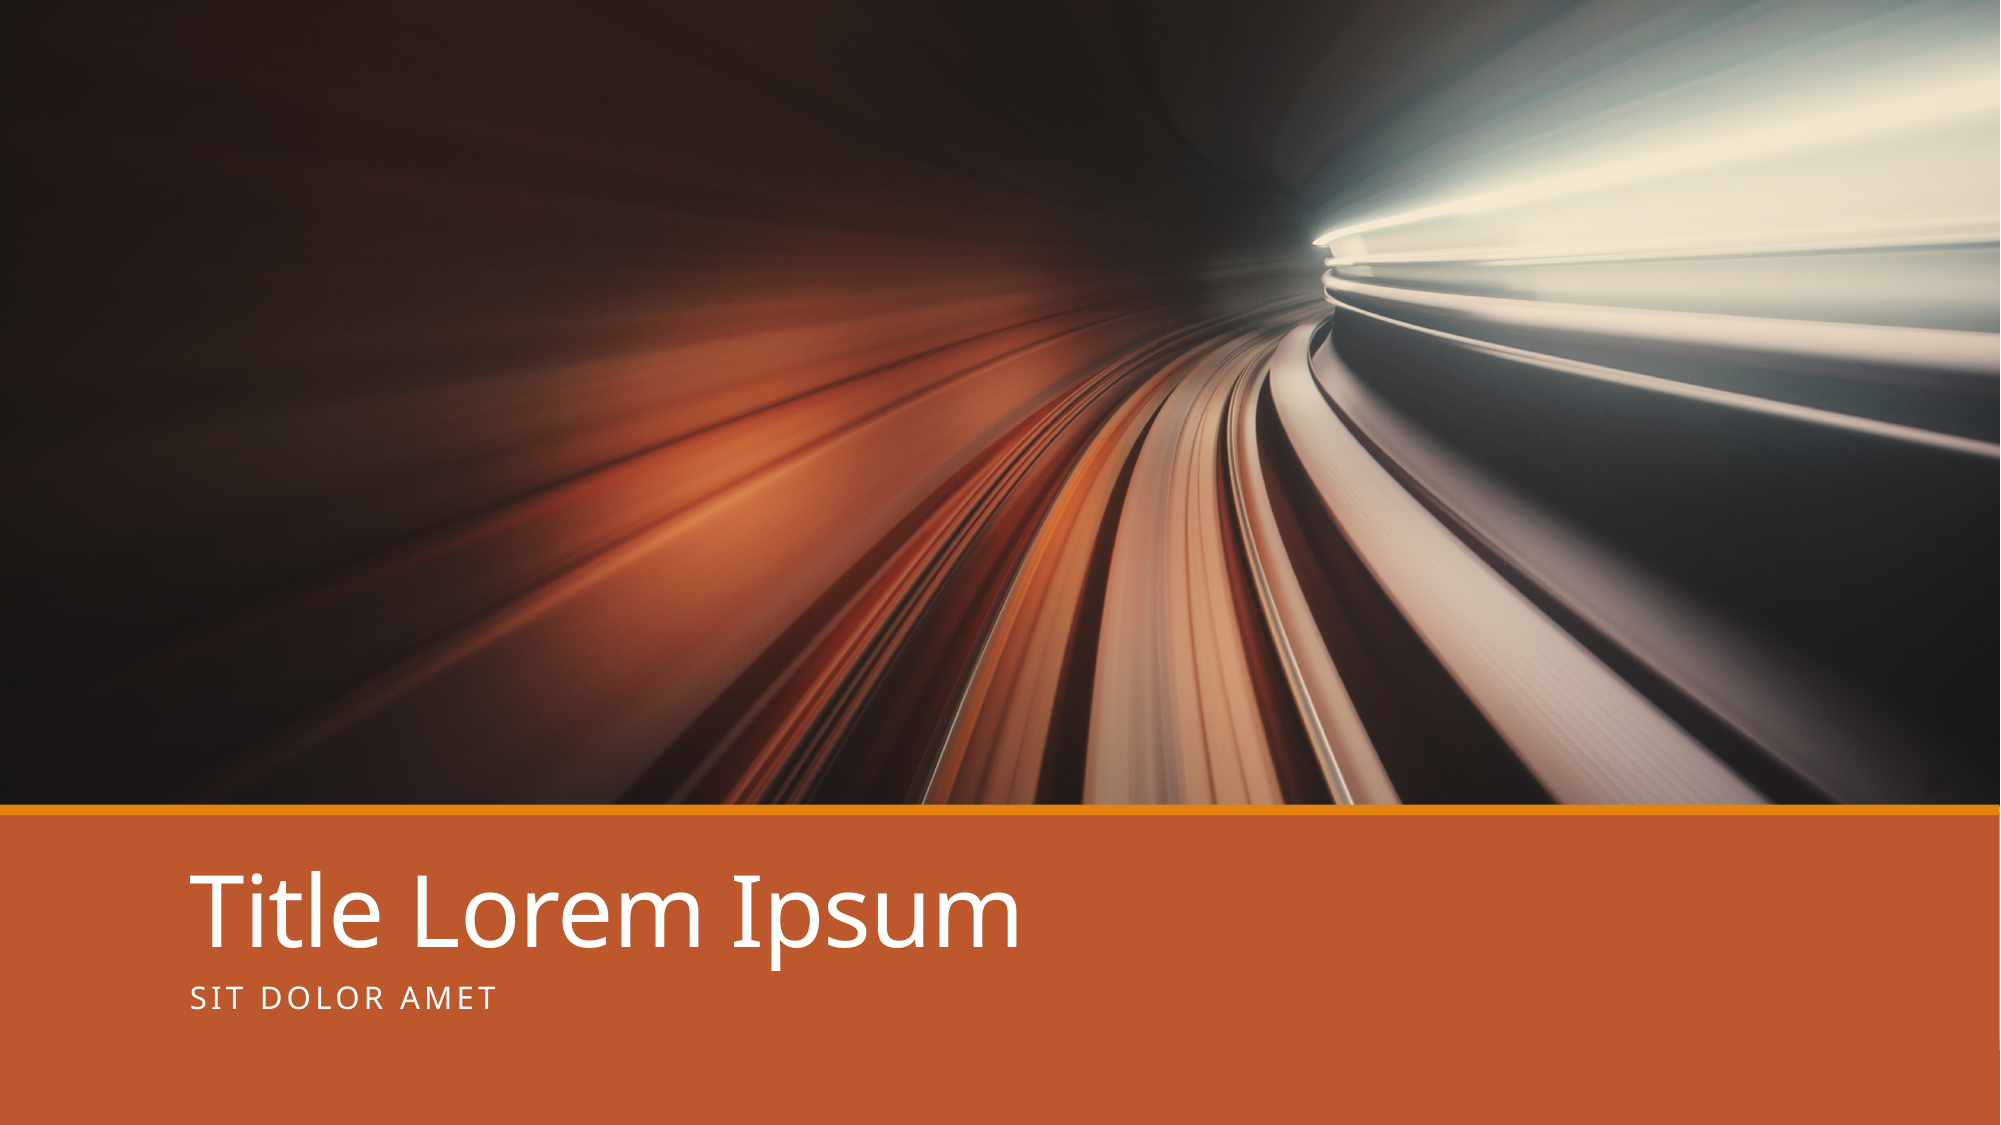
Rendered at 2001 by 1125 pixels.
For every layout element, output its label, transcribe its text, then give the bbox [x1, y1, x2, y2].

title Title Lorem Ipsum [174, 840, 1825, 975]
text_box [0, 816, 2000, 1125]
picture [0, 0, 2000, 807]
subtitle Sit Dolor Amet [174, 975, 1825, 1065]
